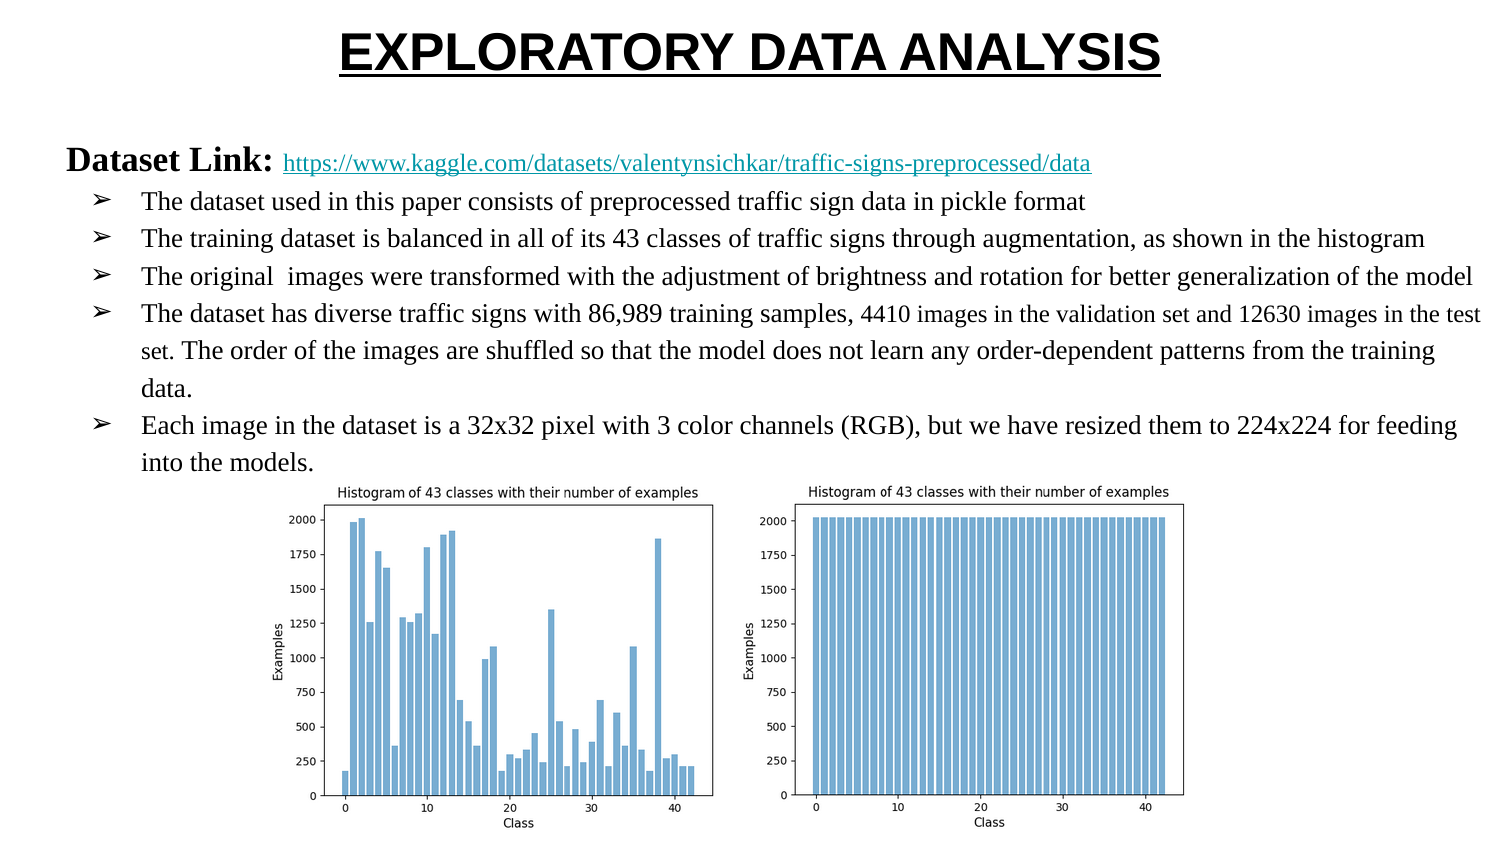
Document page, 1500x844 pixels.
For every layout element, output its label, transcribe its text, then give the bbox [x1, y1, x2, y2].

list Dataset Link: https://www.kaggle.com/datasets/valentynsichkar/traffic-signs-preprocessed/data The dataset used in this paper consists of preprocessed traffic sign data in pickle format The training dataset is balanced in all of its 43 classes of traffic signs through augmentation, as shown in the histogram The original images were transformed with the adjustment of brightness and rotation for better generalization of the model The dataset has diverse traffic signs with 86,989 training samples, 4410 images in the validation set and 12630 images in the test set. The order of the images are shuffled so that the model does not learn any order-dependent patterns from the training data. Each image in the dataset is a 32x32 pixel with 3 color channels (RGB), but we have resized them to 224x224 for feeding into the models. [51, 114, 1500, 555]
title EXPLORATORY DATA ANALYSIS [51, 2, 1449, 97]
picture [271, 479, 1229, 839]
